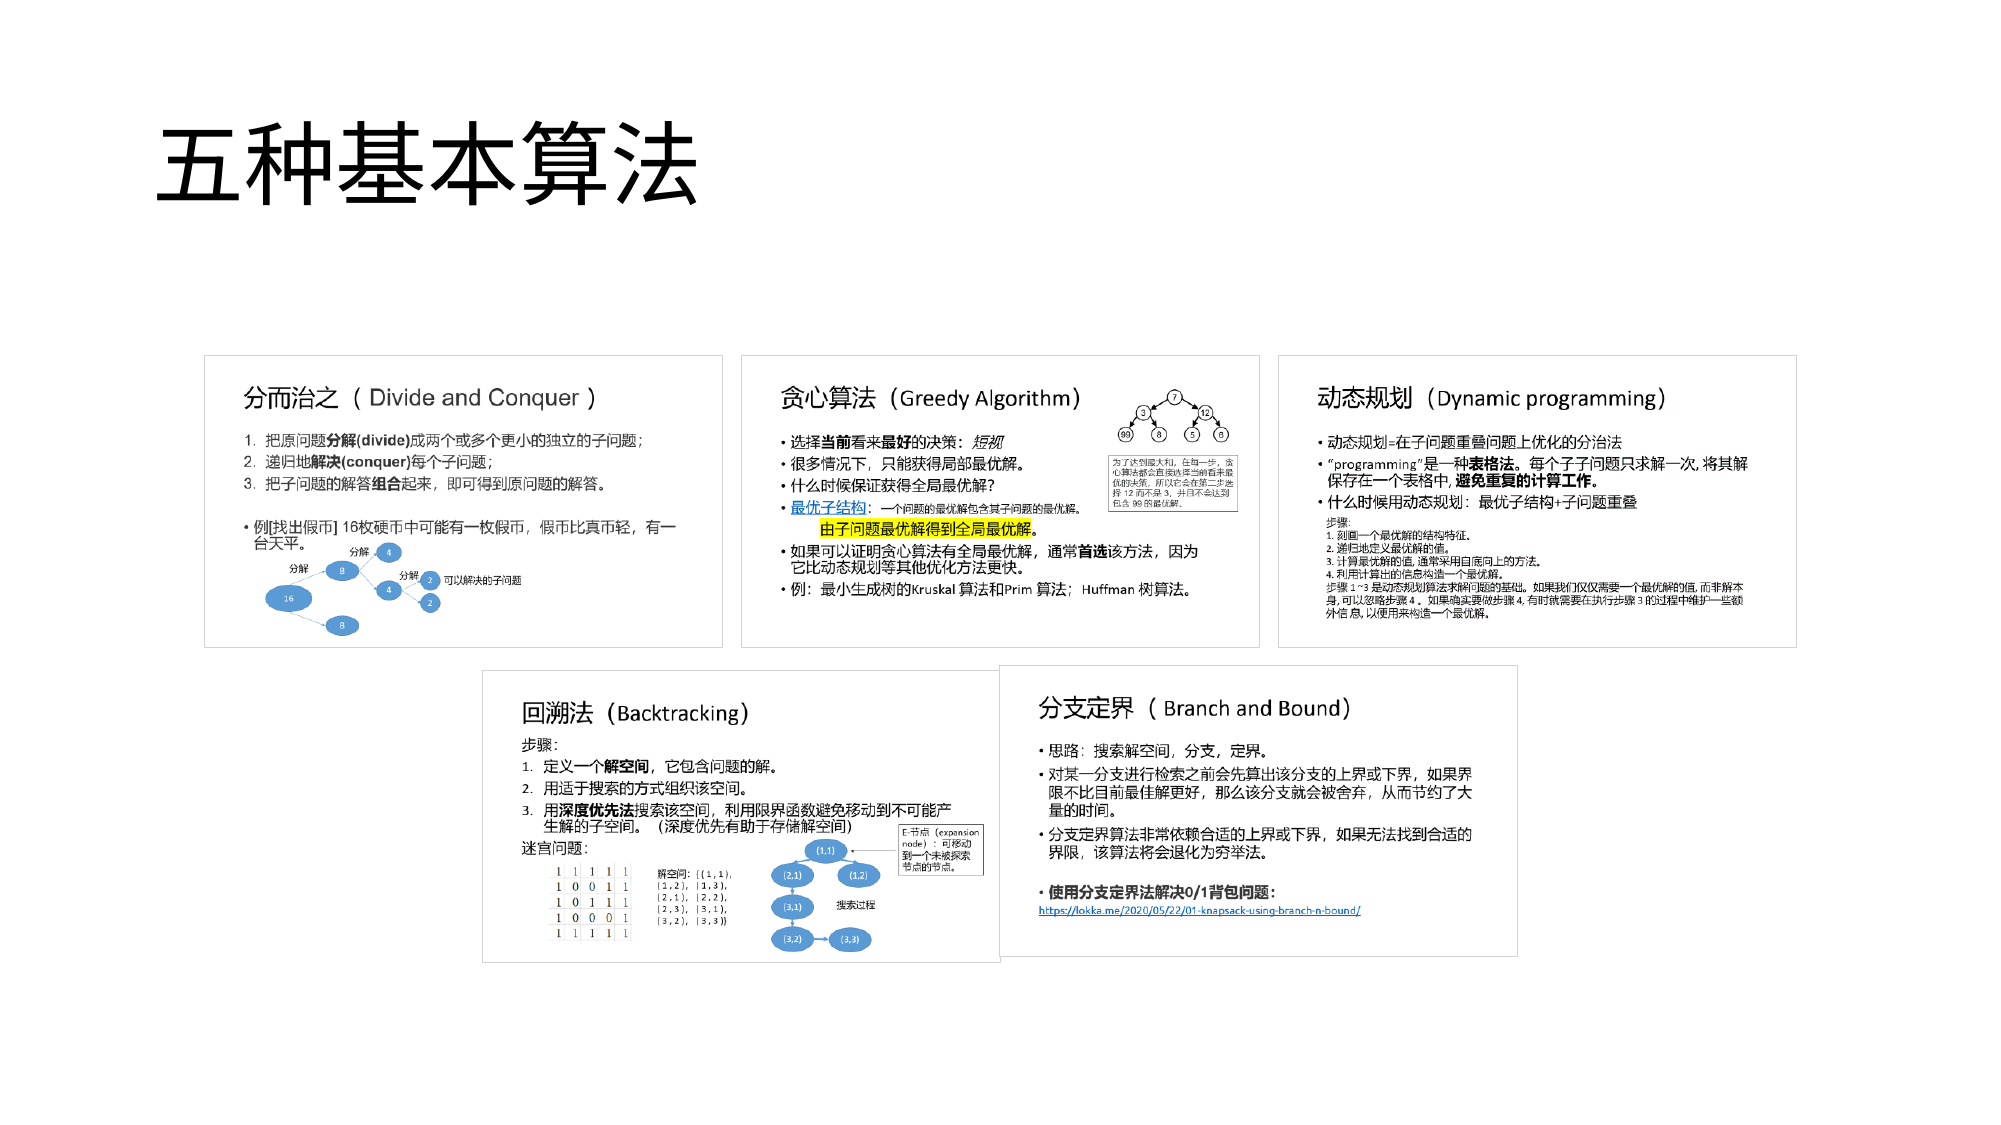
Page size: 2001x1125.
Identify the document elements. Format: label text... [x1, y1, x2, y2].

picture [742, 356, 1259, 647]
picture [205, 356, 722, 647]
picture [1000, 666, 1517, 956]
title 五种基本算法 [137, 59, 1863, 278]
picture [1279, 356, 1796, 647]
picture [483, 671, 1000, 962]
